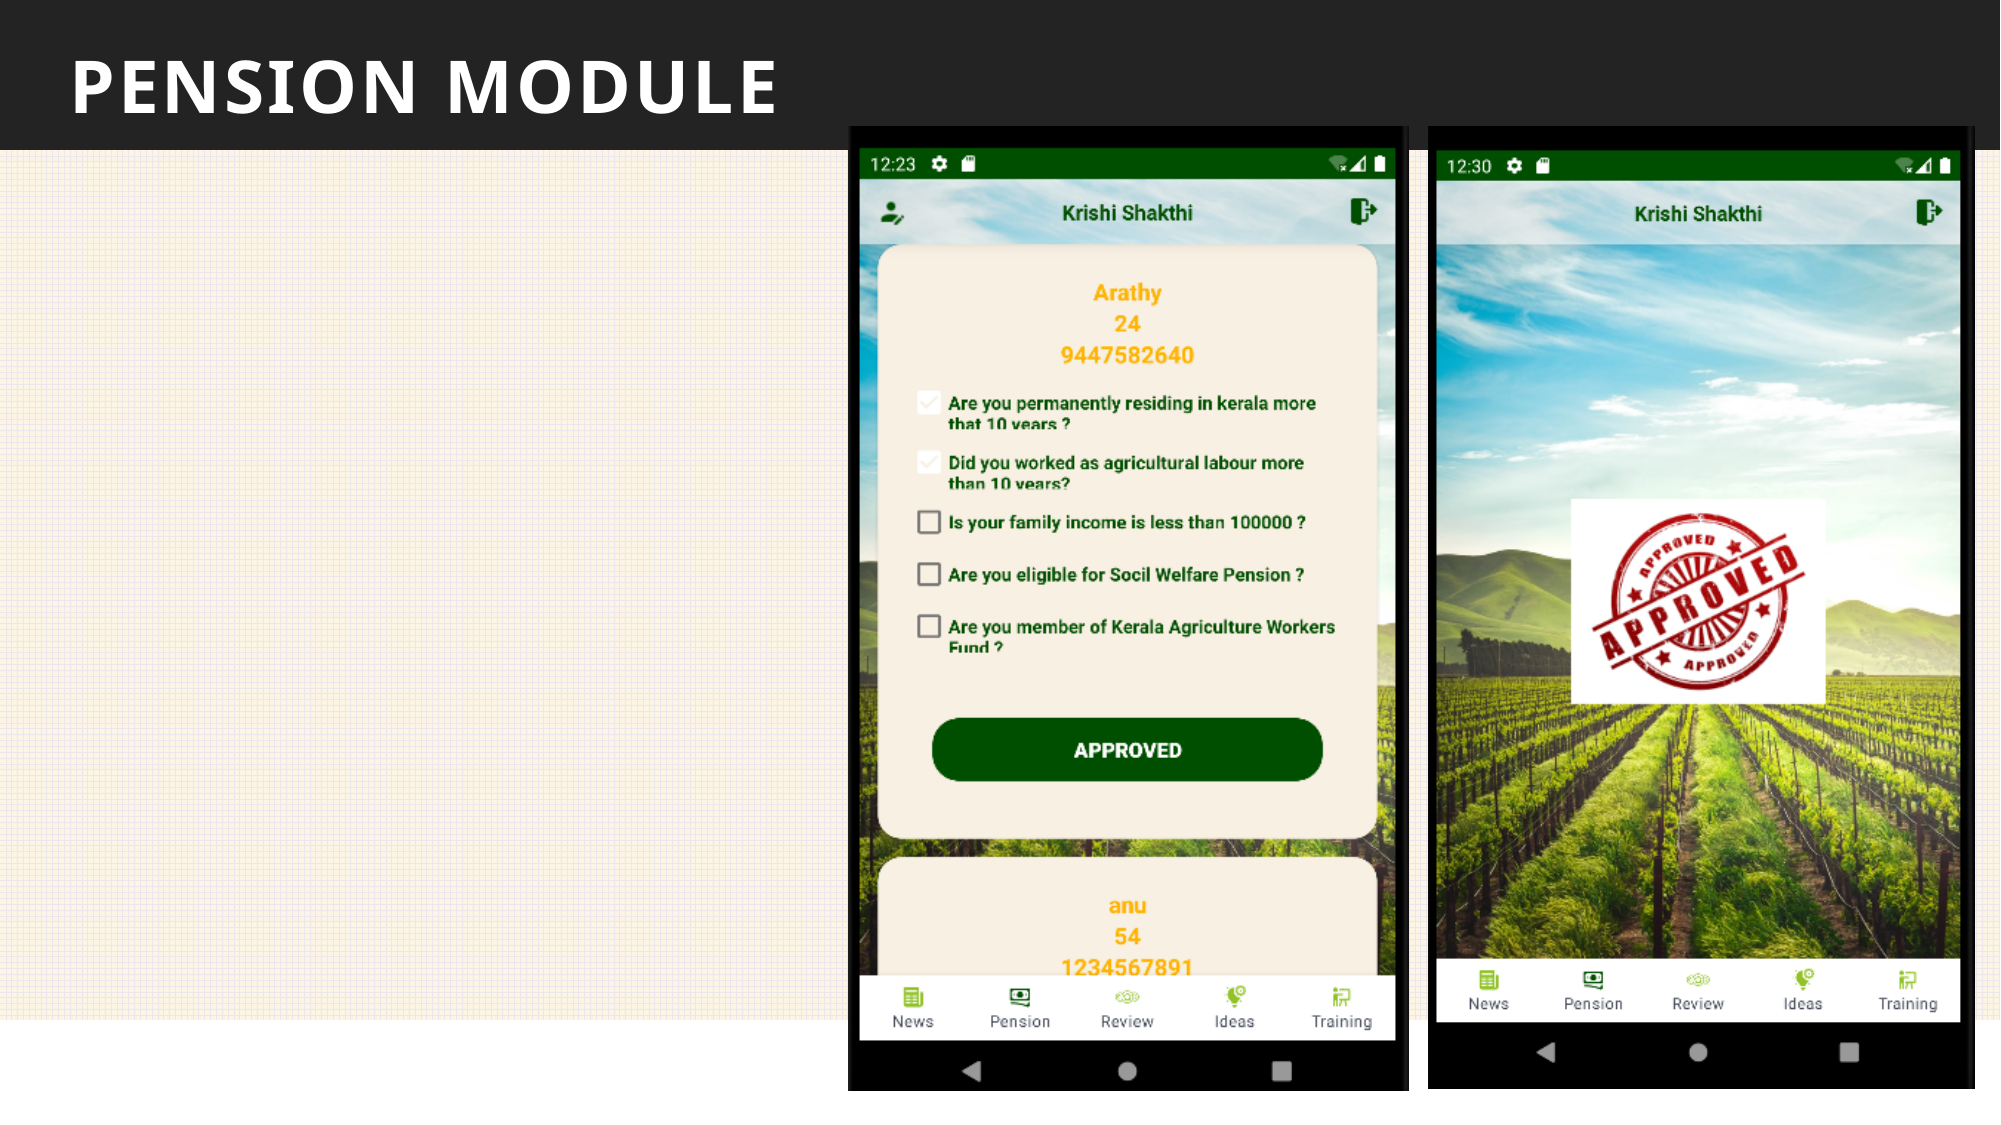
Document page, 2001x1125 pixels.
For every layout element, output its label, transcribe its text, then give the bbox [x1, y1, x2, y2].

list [848, 126, 1410, 1091]
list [1428, 126, 1975, 1089]
title PENSION MODULE [0, 19, 849, 158]
